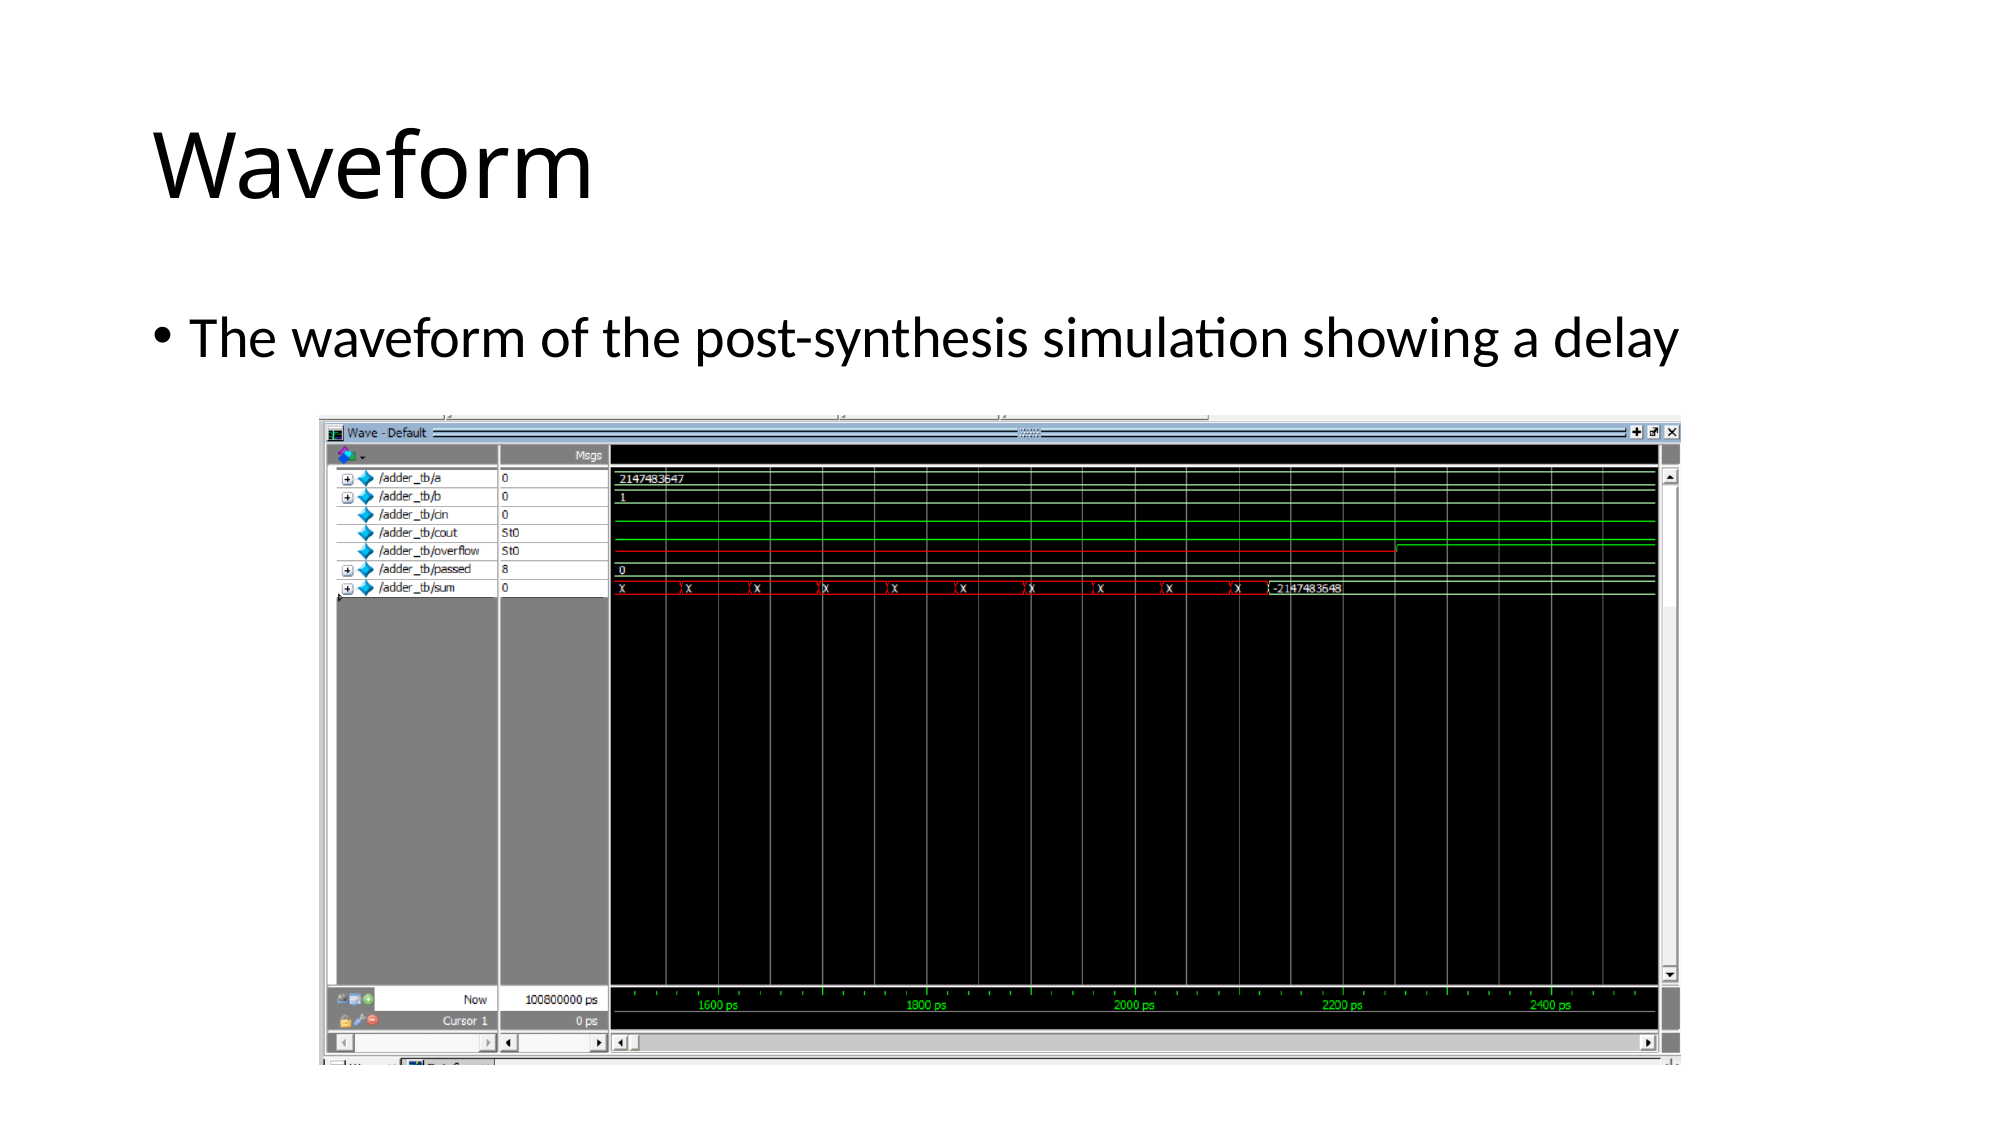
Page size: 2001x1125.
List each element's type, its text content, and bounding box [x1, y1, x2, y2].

list The waveform of the post-synthesis simulation showing a delay [137, 299, 1863, 1014]
picture [319, 415, 1681, 1066]
title Waveform [137, 59, 1863, 278]
